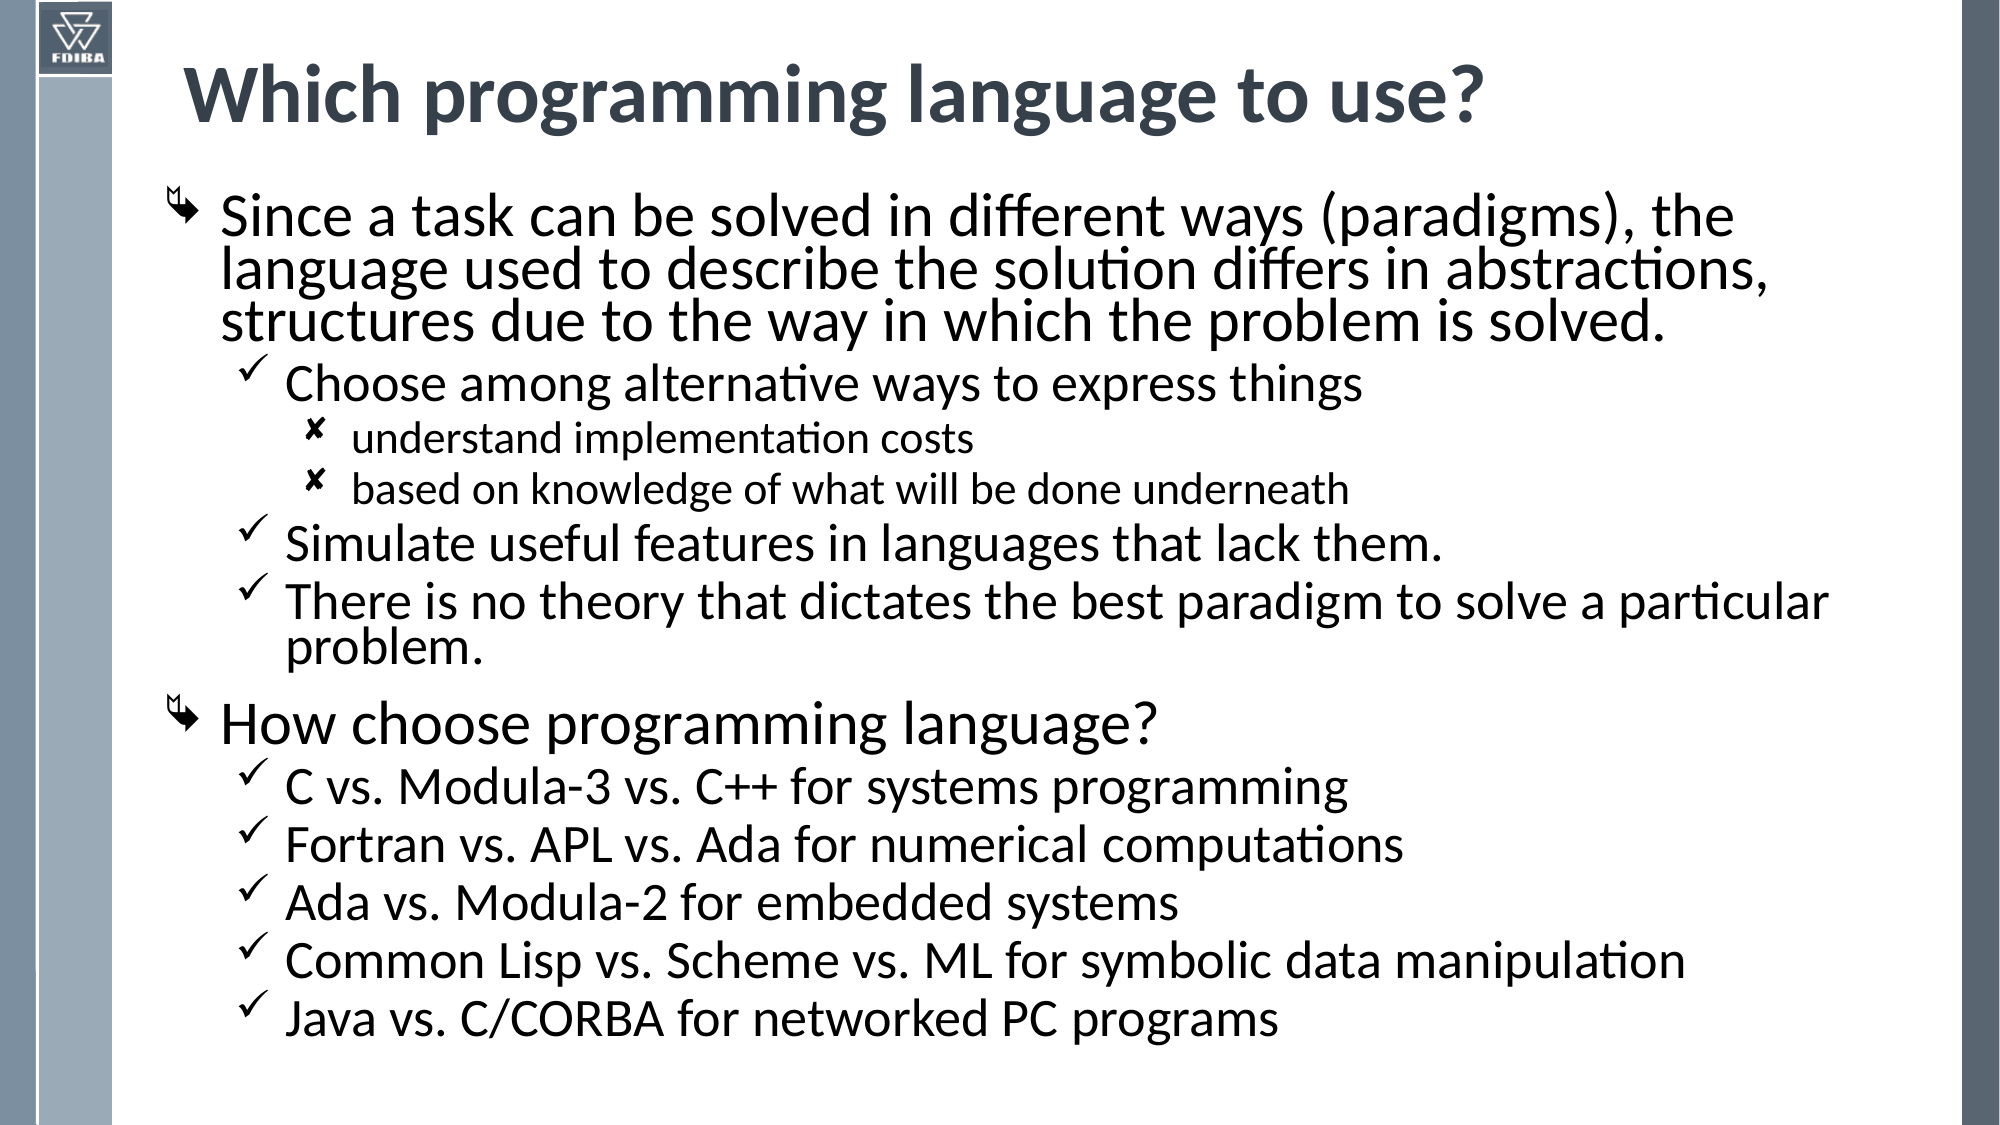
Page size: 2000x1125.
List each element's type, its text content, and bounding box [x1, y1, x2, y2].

text_box Since a task can be solved in different ways (paradigms), the language used to describe the solution differs in abstractions, structures due to the way in which the problem is solved. Choose among alternative ways to express things understand implementation costs based on knowledge of what will be done underneath Simulate useful features in languages that lack them. There is no theory that dictates the best paradigm to solve a particular problem. How choose programming language? C vs. Modula-3 vs. C++ for systems programming Fortran vs. APL vs. Ada for numerical computations Ada vs. Modula-2 for embedded systems Common Lisp vs. Scheme vs. ML for symbolic data manipulation Java vs. C/CORBA for networked PC programs [148, 187, 1938, 1075]
picture [41, 10, 108, 67]
title Which programming language to use? [149, 29, 1938, 149]
